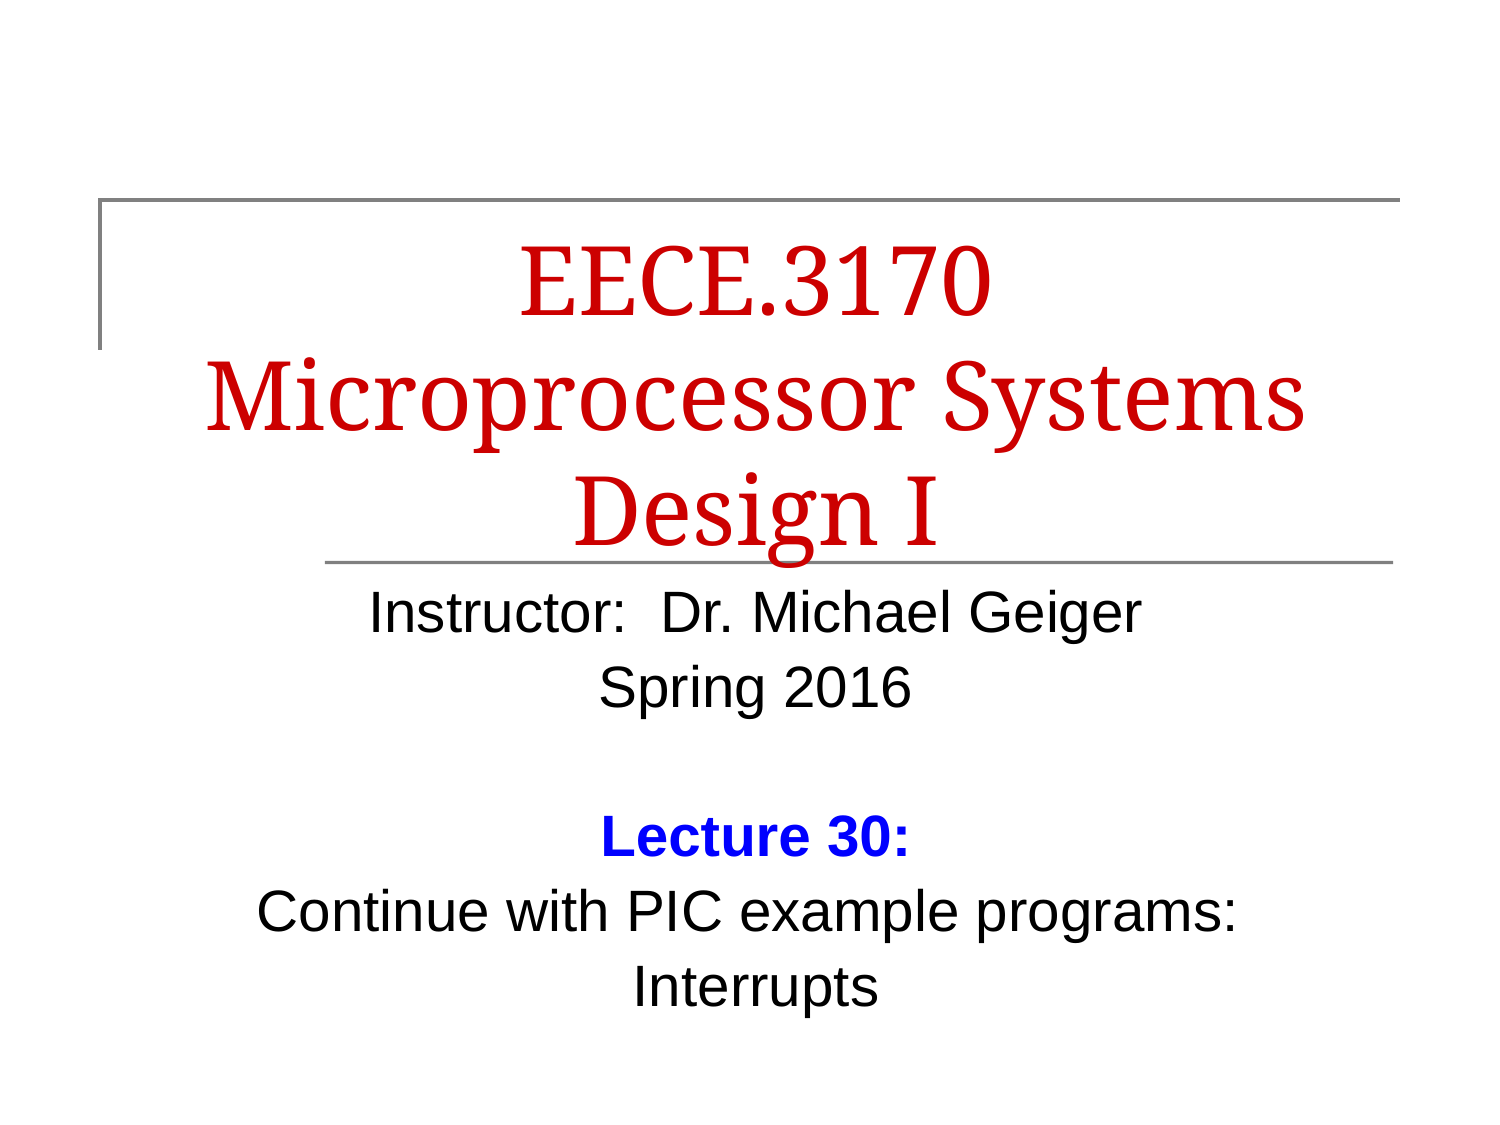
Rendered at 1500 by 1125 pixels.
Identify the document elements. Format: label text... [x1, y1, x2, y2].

subtitle Instructor: Dr. Michael Geiger Spring 2016 Lecture 30: Continue with PIC example programs: Interrupts [112, 575, 1400, 1088]
title EECE.3170 Microprocessor Systems Design I [112, 212, 1401, 563]
